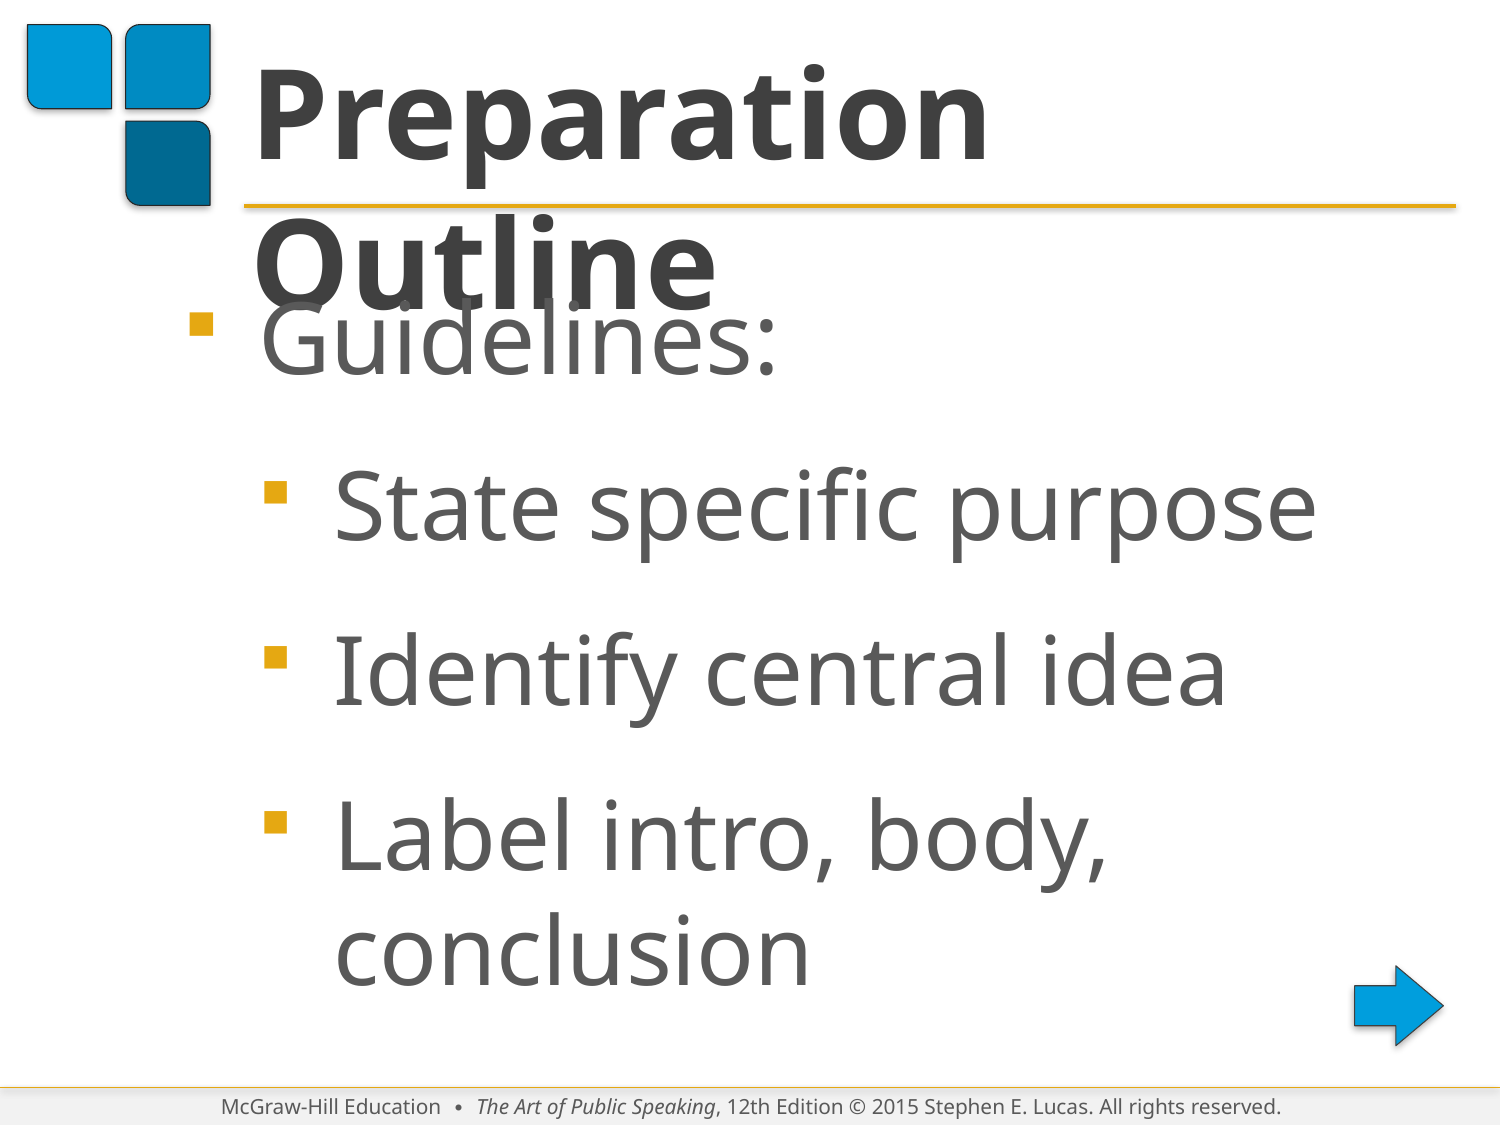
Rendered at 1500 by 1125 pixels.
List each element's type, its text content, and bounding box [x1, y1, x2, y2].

text_box [1353, 965, 1445, 1047]
title Preparation Outline [235, 27, 1492, 215]
list Guidelines: State specific purpose Identify central idea Label intro, body, conclusion [168, 267, 1444, 1046]
